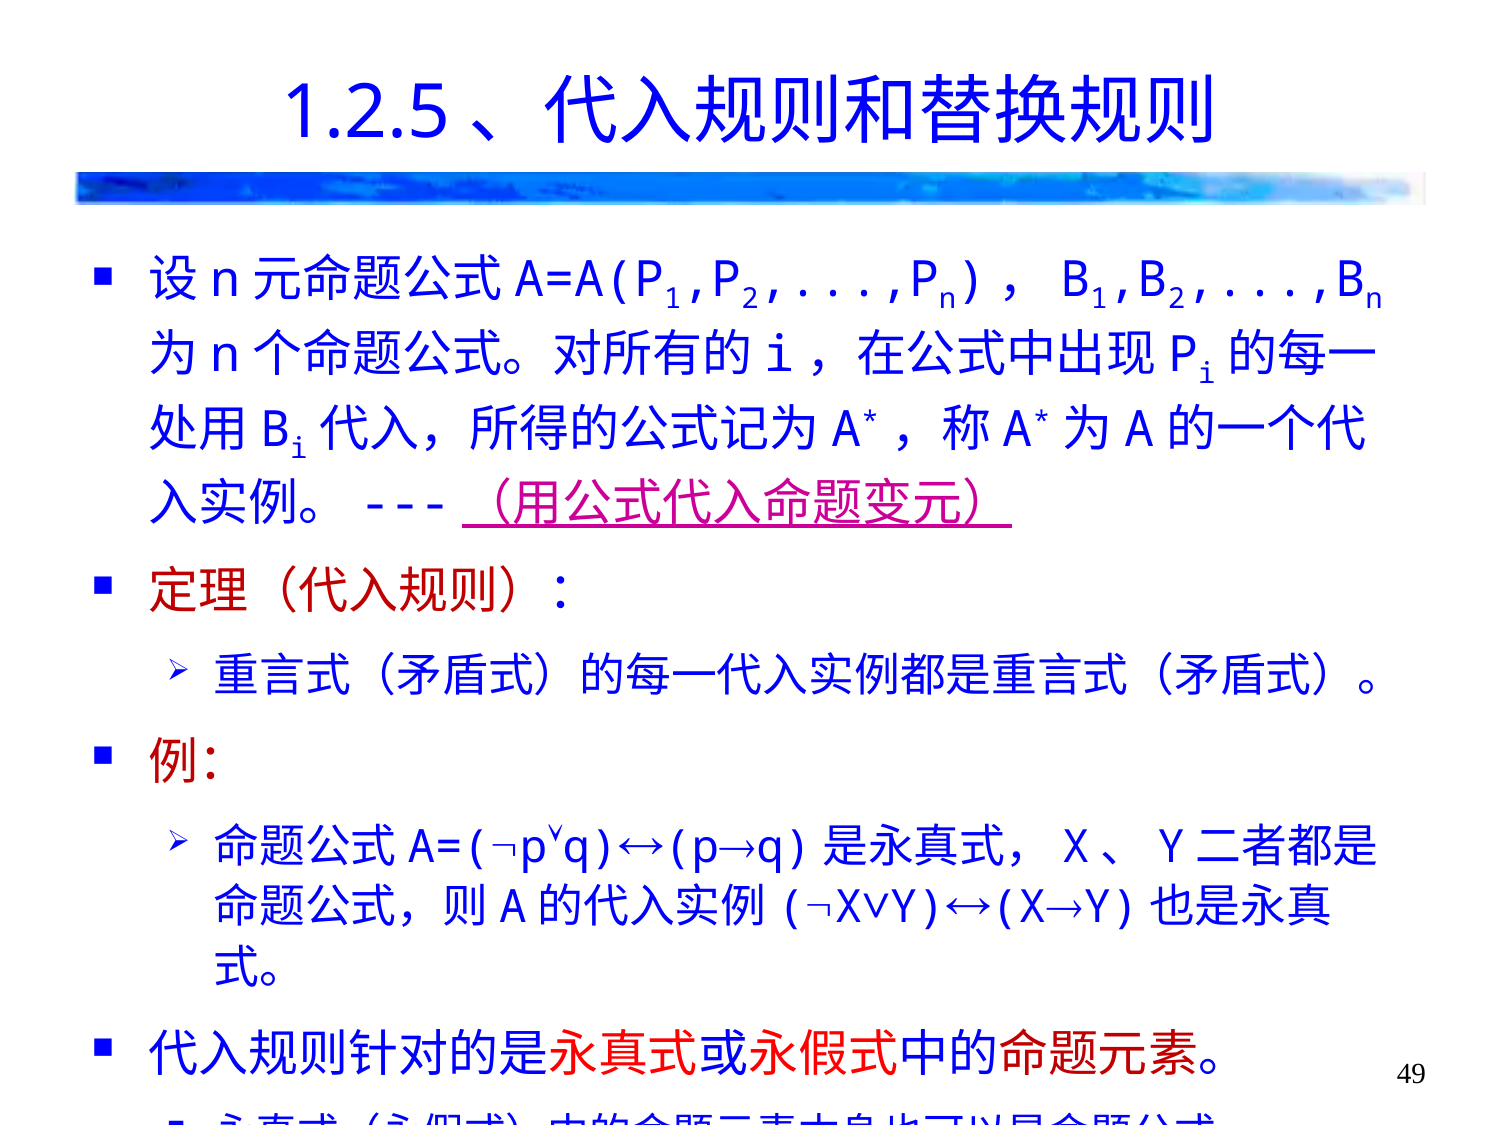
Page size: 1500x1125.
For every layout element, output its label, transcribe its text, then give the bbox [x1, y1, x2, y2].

title 1.2.5、代入规则和替换规则 [111, 54, 1388, 162]
slide_number 49 [1340, 1046, 1483, 1101]
picture [74, 172, 1426, 205]
list 设n元命题公式A=A(P1,P2,...,Pn)，B1,B2,...,Bn为n个命题公式。对所有的i，在公式中出现Pi的每一处用Bi代入，所得的公式记为A*，称A*为A的一个代入实例。---（用公式代入命题变元） 定理（代入规则）： 重言式（矛盾式）的每一代入实例都是重言式（矛盾式）。 例： 命题公式A=(pq)(pq)是永真式，X、Y二者都是命题公式，则A的代入实例(X∨Y)(XY)也是永真式。 代入规则针对的是永真式或永假式中的命题元素。 永真式（永假式）中的命题元素本身也可以是命题公式。 [76, 231, 1424, 1001]
